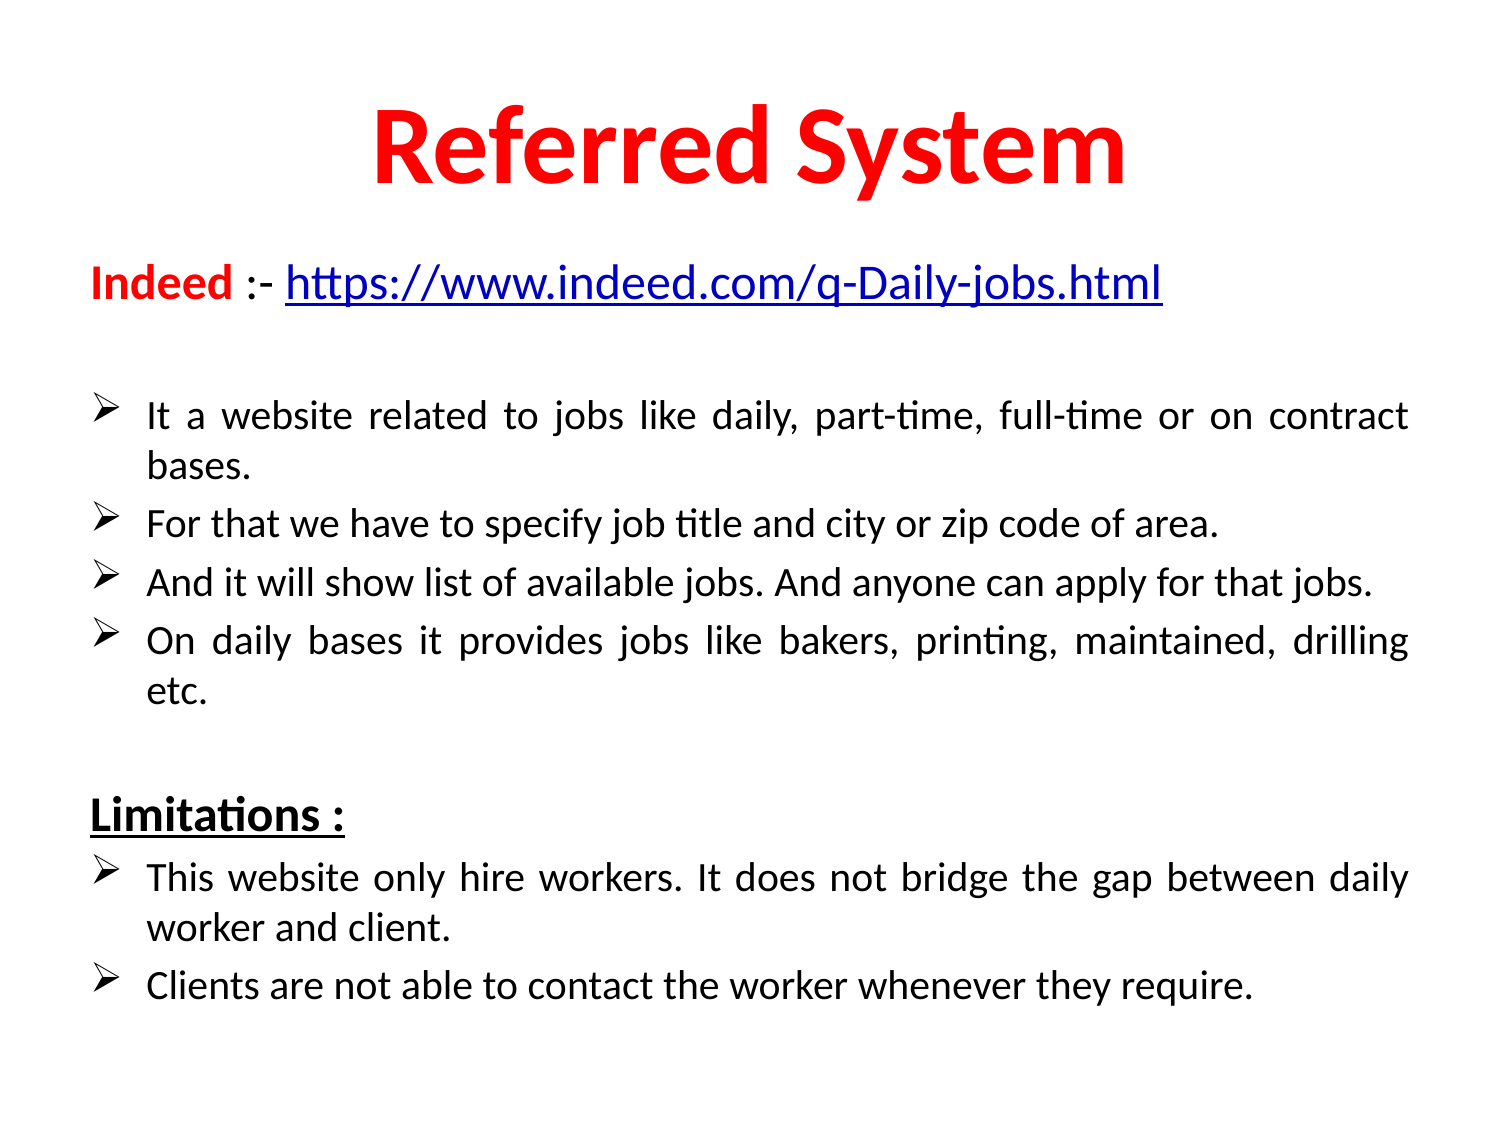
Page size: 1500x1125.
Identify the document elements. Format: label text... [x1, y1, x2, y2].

title Referred System [75, 45, 1425, 233]
list Indeed :- https://www.indeed.com/q-Daily-jobs.html It a website related to jobs like daily, part-time, full-time or on contract bases. For that we have to specify job title and city or zip code of area. And it will show list of available jobs. And anyone can apply for that jobs. On daily bases it provides jobs like bakers, printing, maintained, drilling etc. Limitations : This website only hire workers. It does not bridge the gap between daily worker and client. Clients are not able to contact the worker whenever they require. [75, 241, 1425, 985]
